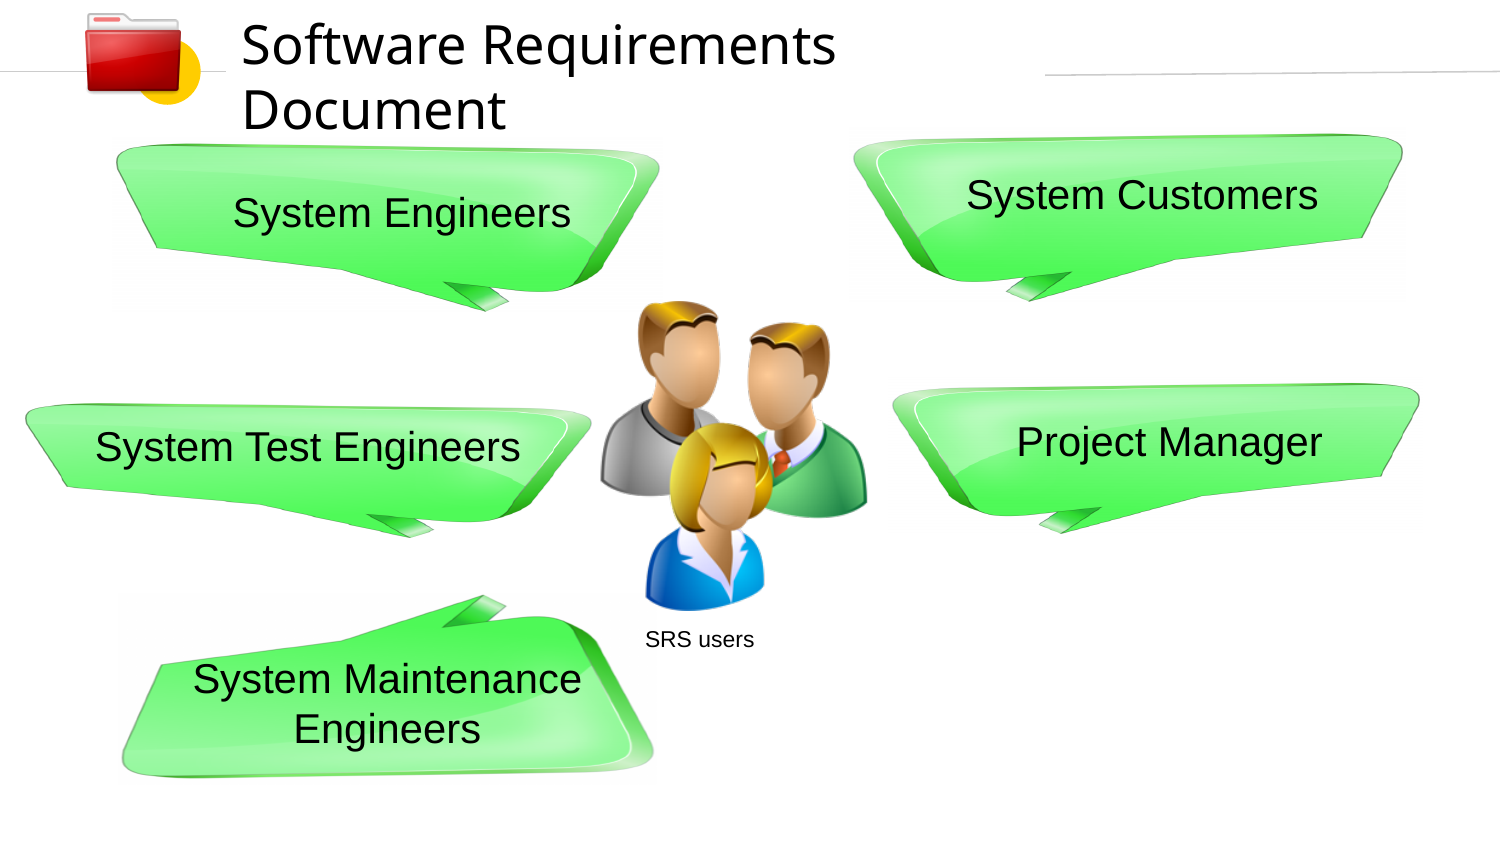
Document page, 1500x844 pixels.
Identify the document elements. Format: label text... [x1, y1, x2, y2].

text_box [894, 377, 1423, 535]
picture [579, 301, 889, 611]
text_box SRS users [660, 619, 850, 660]
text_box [849, 126, 1407, 303]
picture [84, 13, 182, 95]
title Software Requirements Document [226, 39, 1046, 111]
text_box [118, 592, 657, 785]
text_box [112, 137, 663, 313]
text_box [21, 398, 574, 539]
